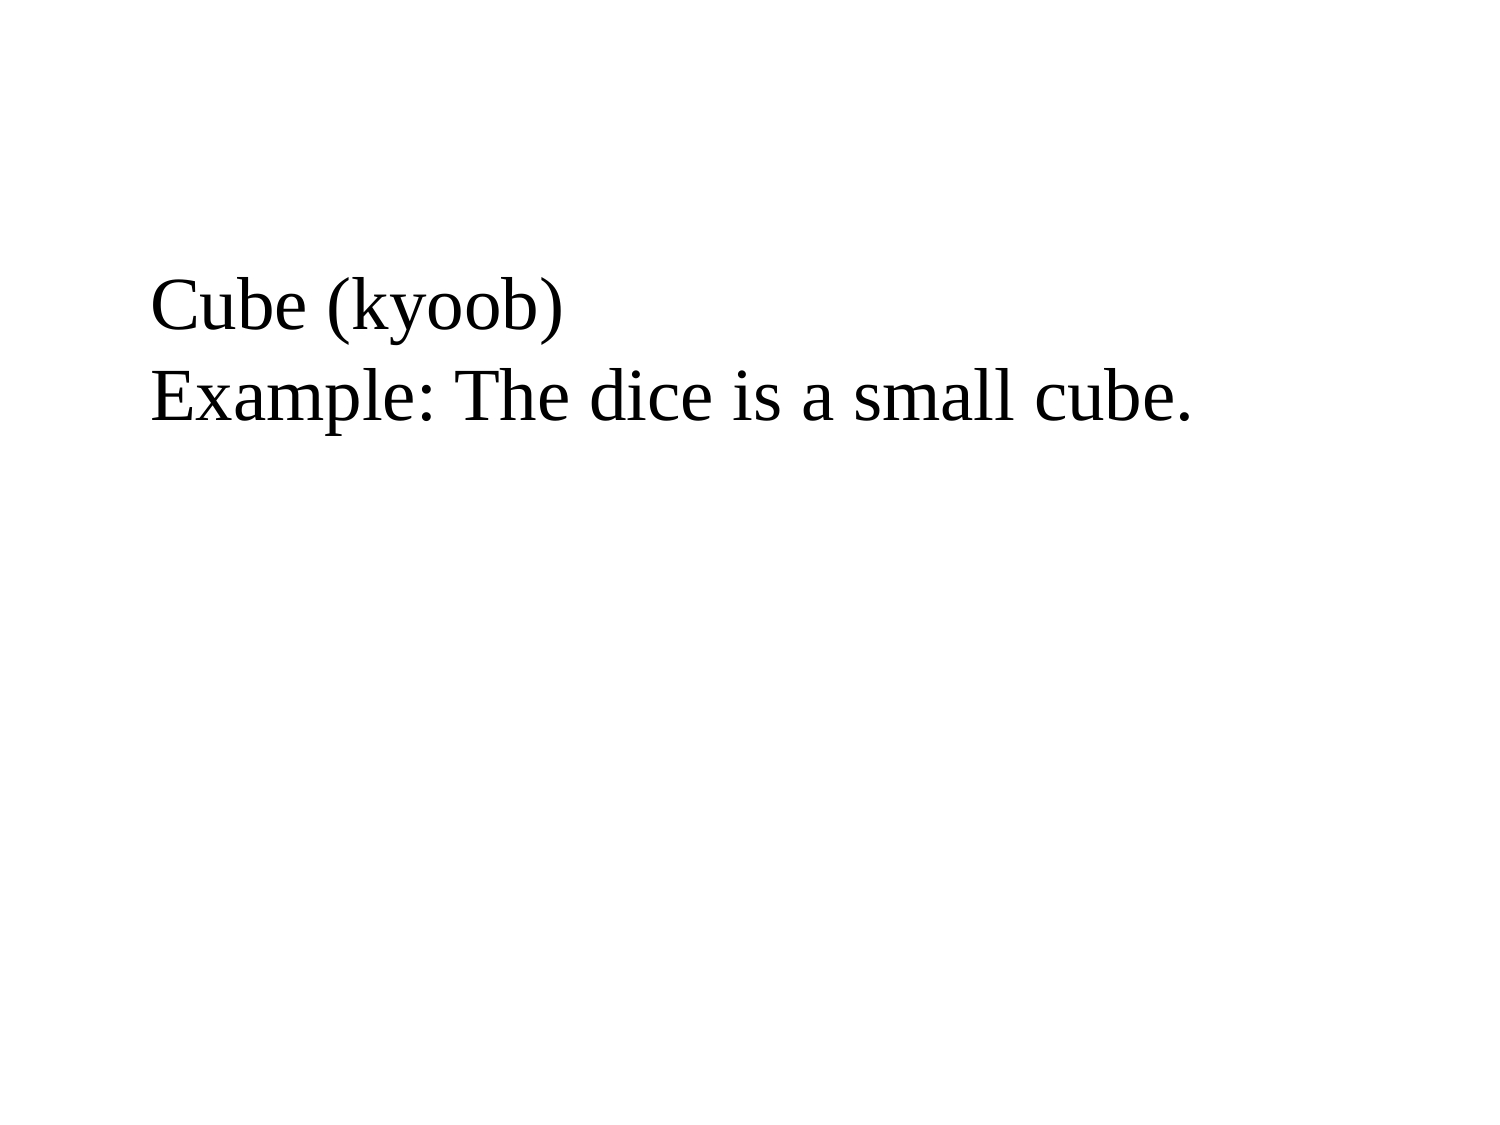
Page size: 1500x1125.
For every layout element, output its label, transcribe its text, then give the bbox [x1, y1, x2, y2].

text_box Cube (kyoob) Example: The dice is a small cube. [74, 134, 1425, 1110]
